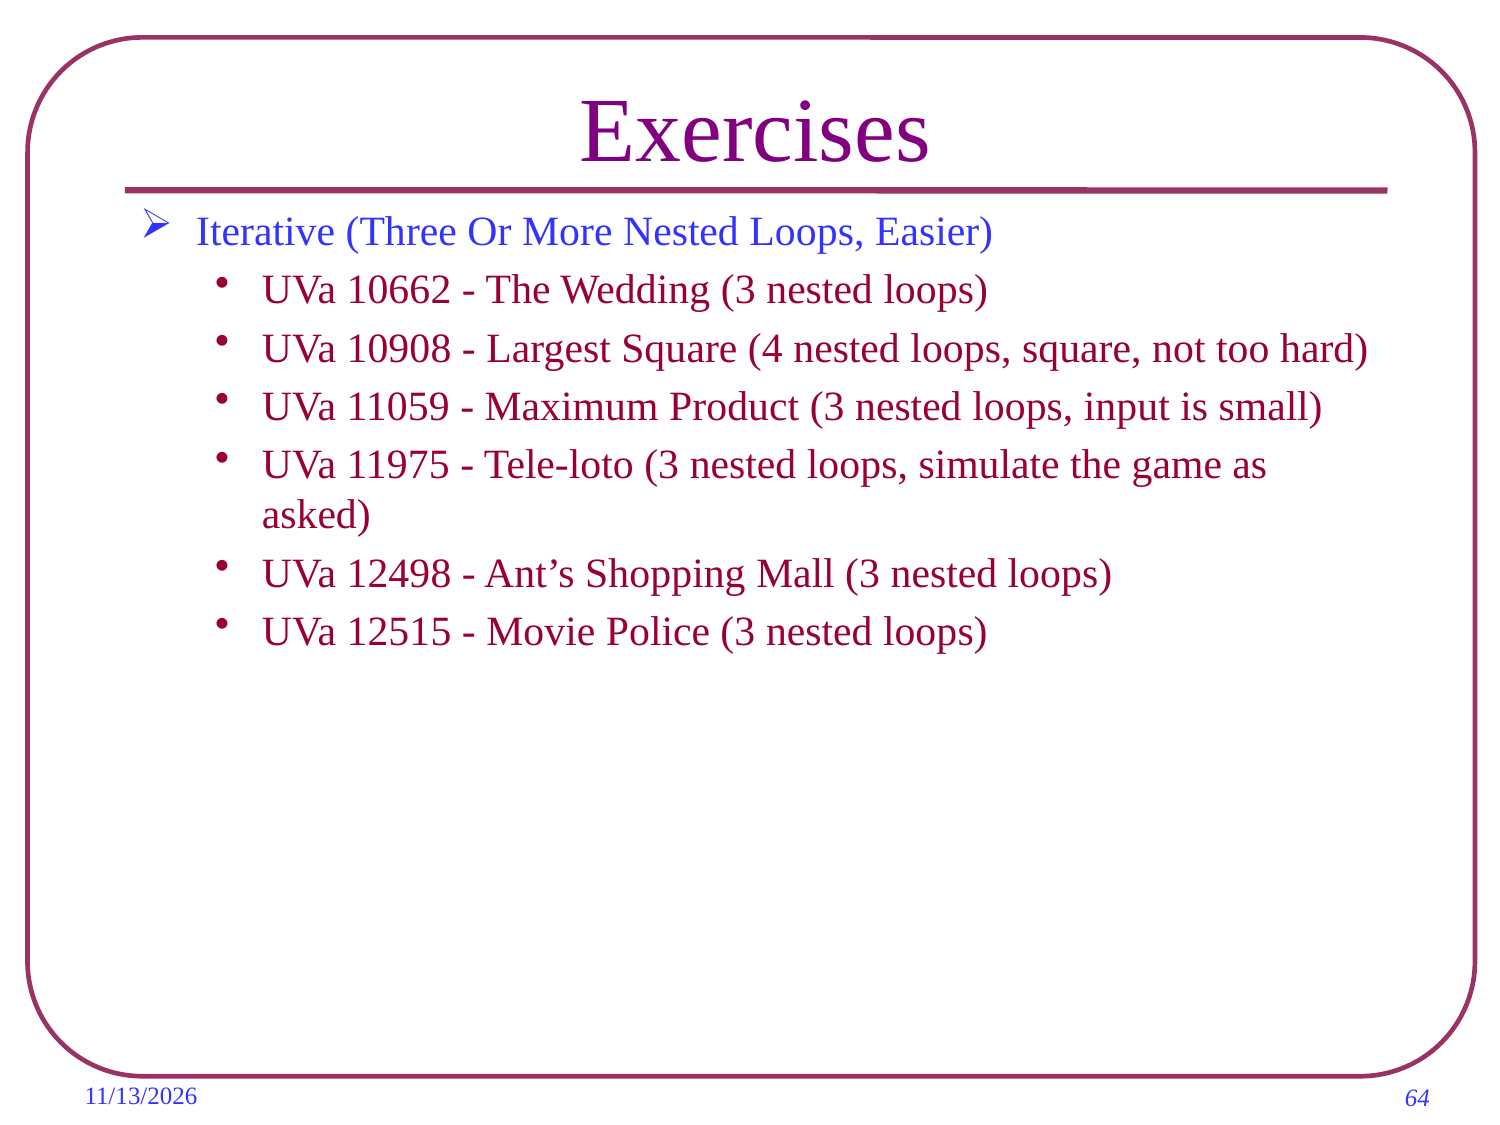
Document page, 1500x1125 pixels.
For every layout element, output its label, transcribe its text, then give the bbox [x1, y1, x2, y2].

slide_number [58, 1071, 224, 1112]
title Exercises [123, 66, 1388, 187]
list Iterative (Three Or More Nested Loops, Easier) UVa 10662 - The Wedding (3 nested loops) UVa 10908 - Largest Square (4 nested loops, square, not too hard) UVa 11059 - Maximum Product (3 nested loops, input is small) UVa 11975 - Tele-loto (3 nested loops, simulate the game as asked) UVa 12498 - Ant’s Shopping Mall (3 nested loops) UVa 12515 - Movie Police (3 nested loops) [125, 196, 1388, 1053]
slide_number 64 [1370, 1073, 1465, 1107]
